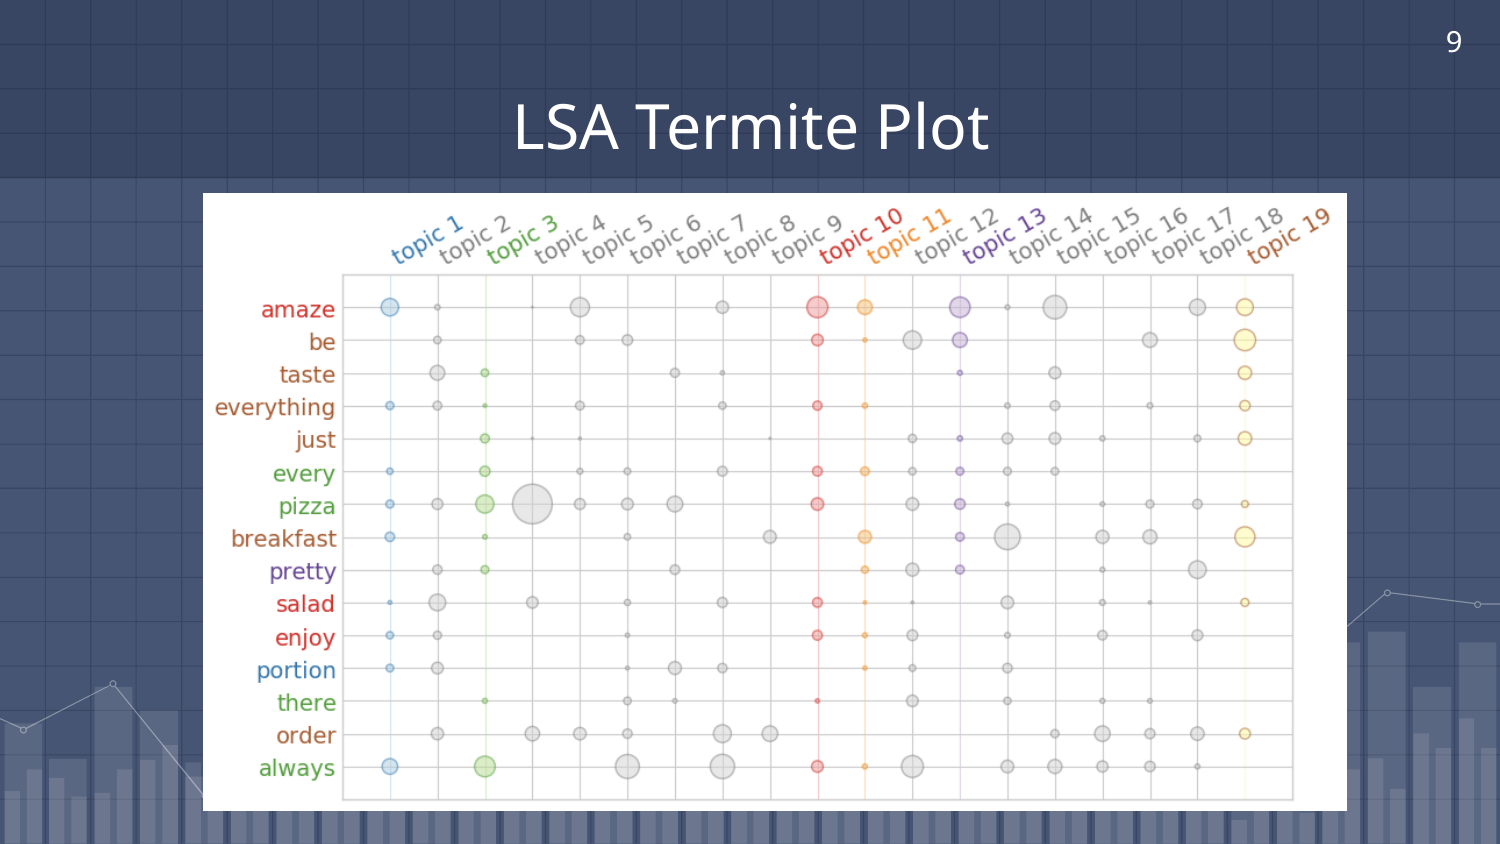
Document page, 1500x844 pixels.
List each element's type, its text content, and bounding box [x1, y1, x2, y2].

title LSA Termite Plot [121, 65, 1383, 177]
picture [202, 193, 1348, 811]
slide_number ‹#› [1408, 0, 1500, 88]
